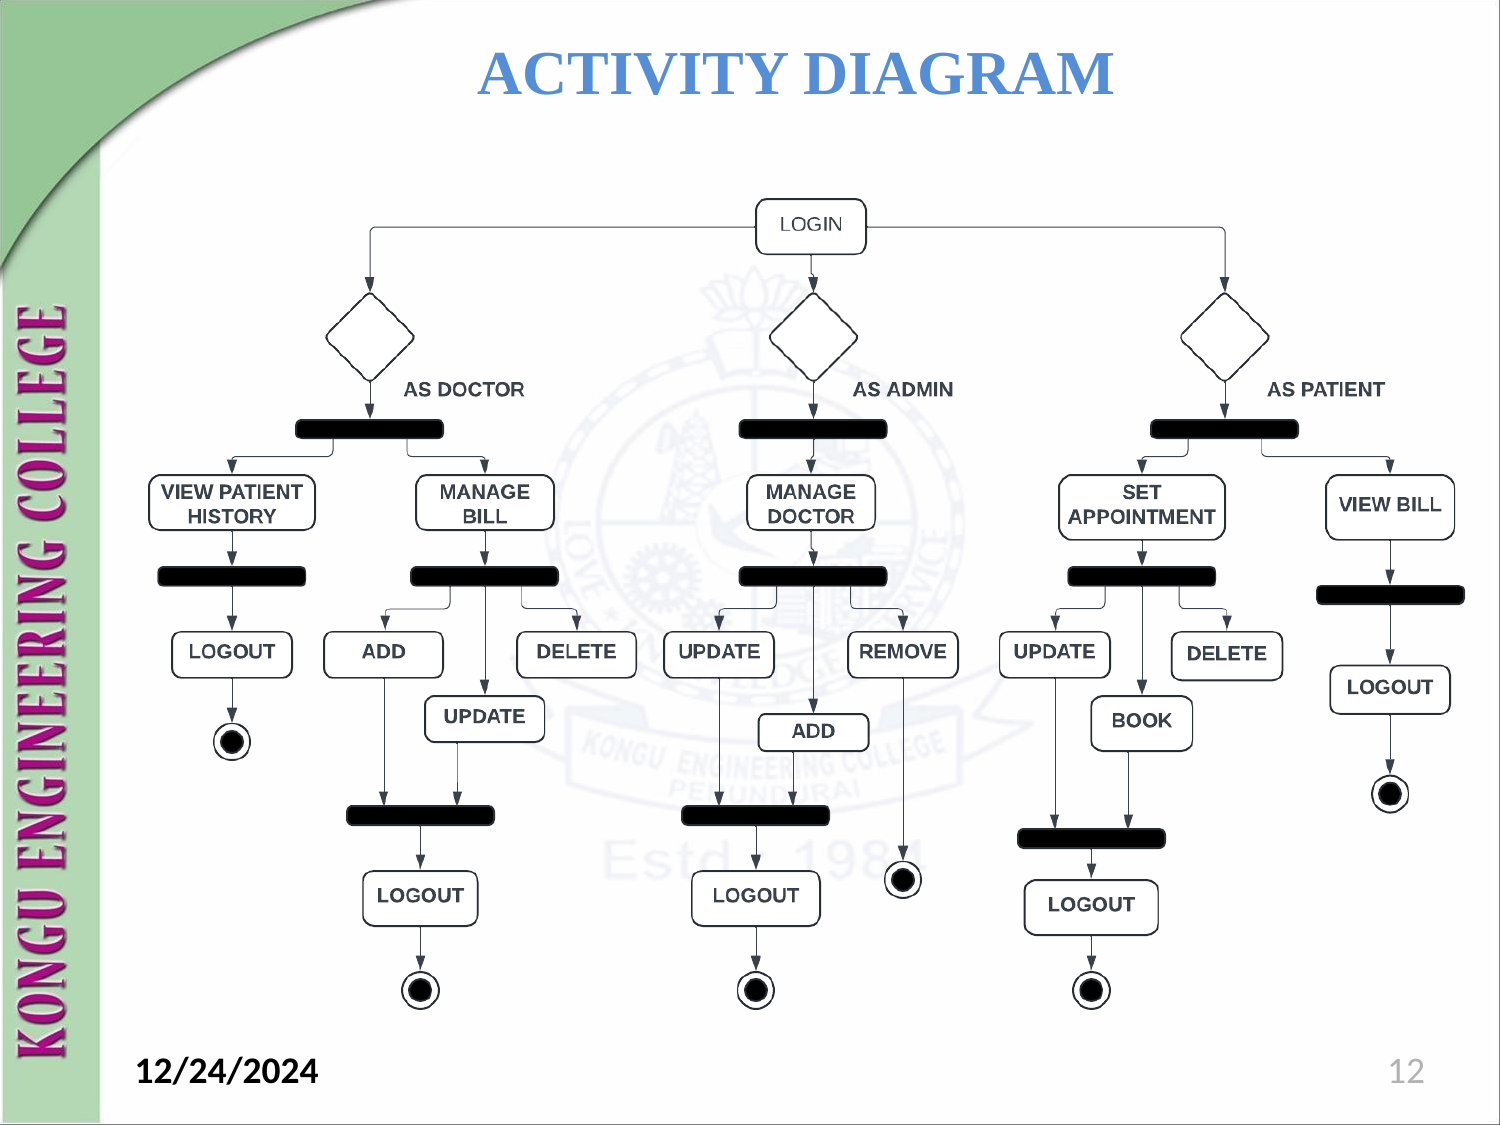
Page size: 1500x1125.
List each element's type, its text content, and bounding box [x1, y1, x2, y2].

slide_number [75, 1046, 420, 1092]
text_box ACTIVITY DIAGRAM [462, 24, 1225, 115]
slide_number 12 [1080, 1052, 1425, 1103]
picture [0, 0, 1500, 1125]
